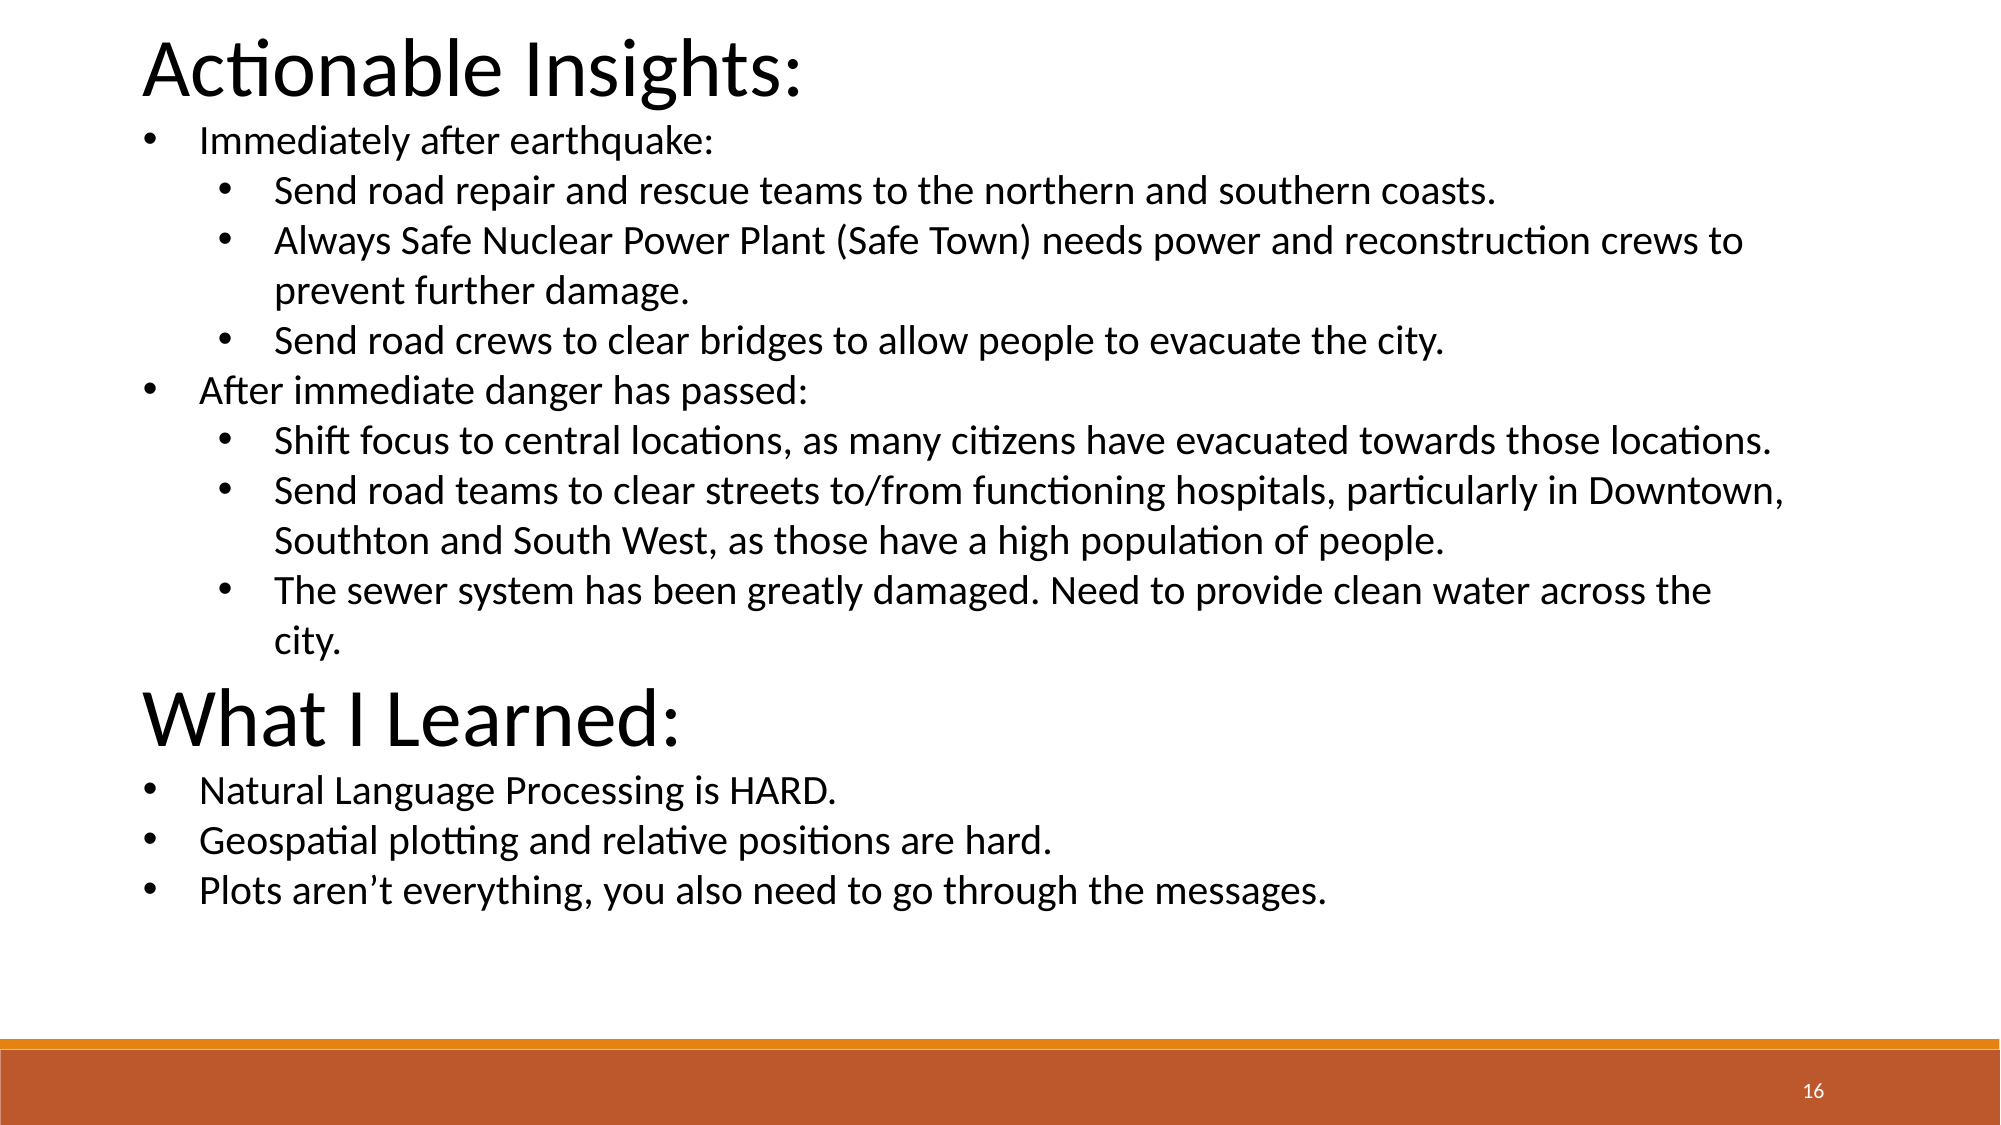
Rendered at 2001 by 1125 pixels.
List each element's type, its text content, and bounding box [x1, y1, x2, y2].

text_box Actionable Insights: Immediately after earthquake: Send road repair and rescue teams to the northern and southern coasts. Always Safe Nuclear Power Plant (Safe Town) needs power and reconstruction crews to prevent further damage. Send road crews to clear bridges to allow people to evacuate the city. After immediate danger has passed: Shift focus to central locations, as many citizens have evacuated towards those locations. Send road teams to clear streets to/from functioning hospitals, particularly in Downtown, Southton and South West, as those have a high population of people. The sewer system has been greatly damaged. Need to provide clean water across the city. What I Learned: Natural Language Processing is HARD. Geospatial plotting and relative positions are hard. Plots aren’t everything, you also need to go through the messages. [128, 5, 1802, 921]
slide_number 16 [1624, 1059, 1840, 1120]
